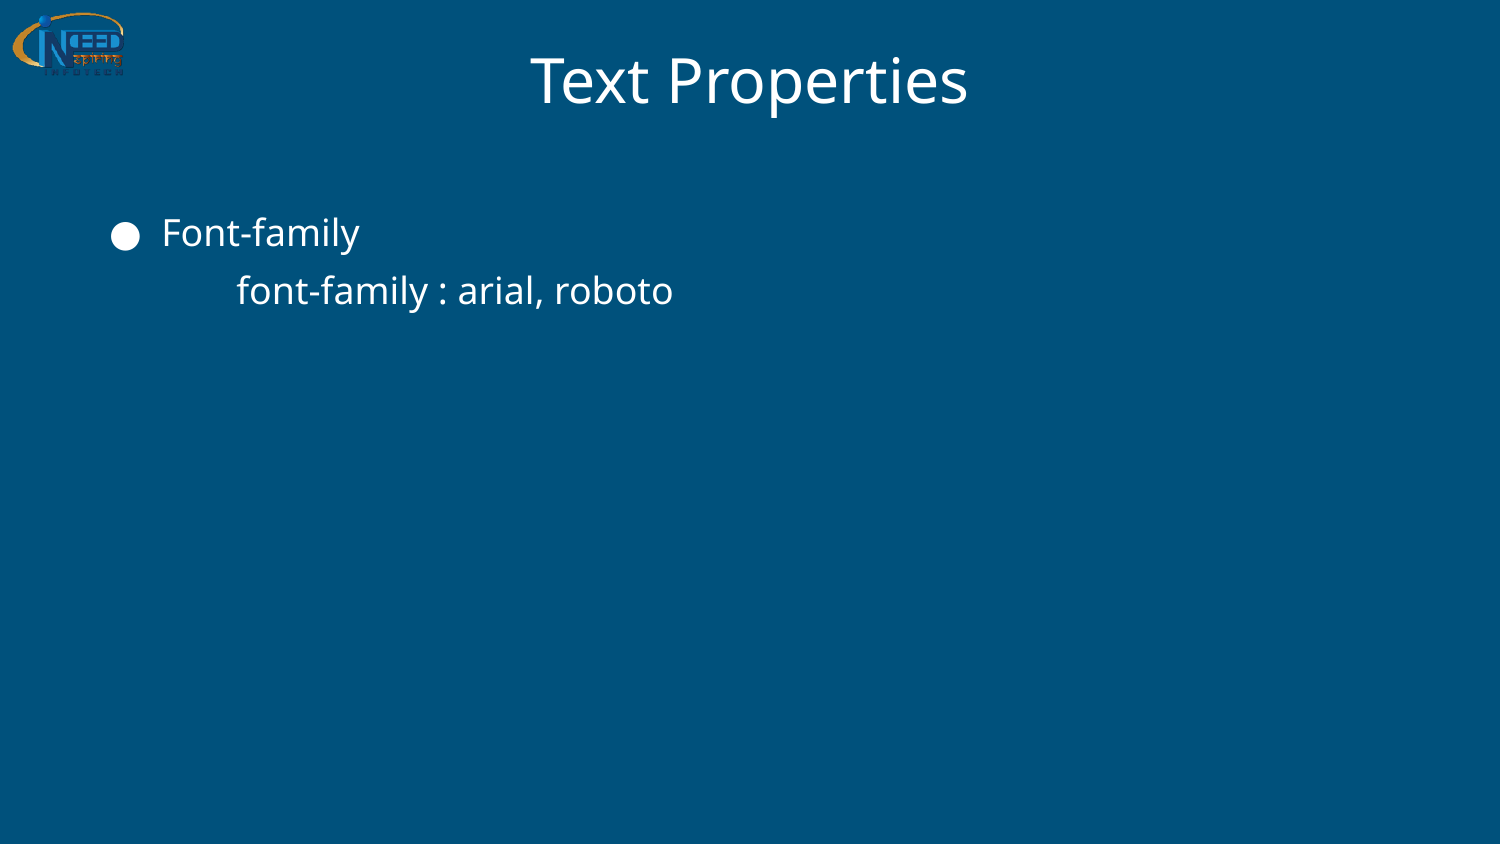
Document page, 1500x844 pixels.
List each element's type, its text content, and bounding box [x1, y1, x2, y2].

picture [13, 15, 123, 67]
list Font-family font-family : arial, roboto [75, 196, 1425, 754]
title Text Properties [75, 35, 1425, 196]
